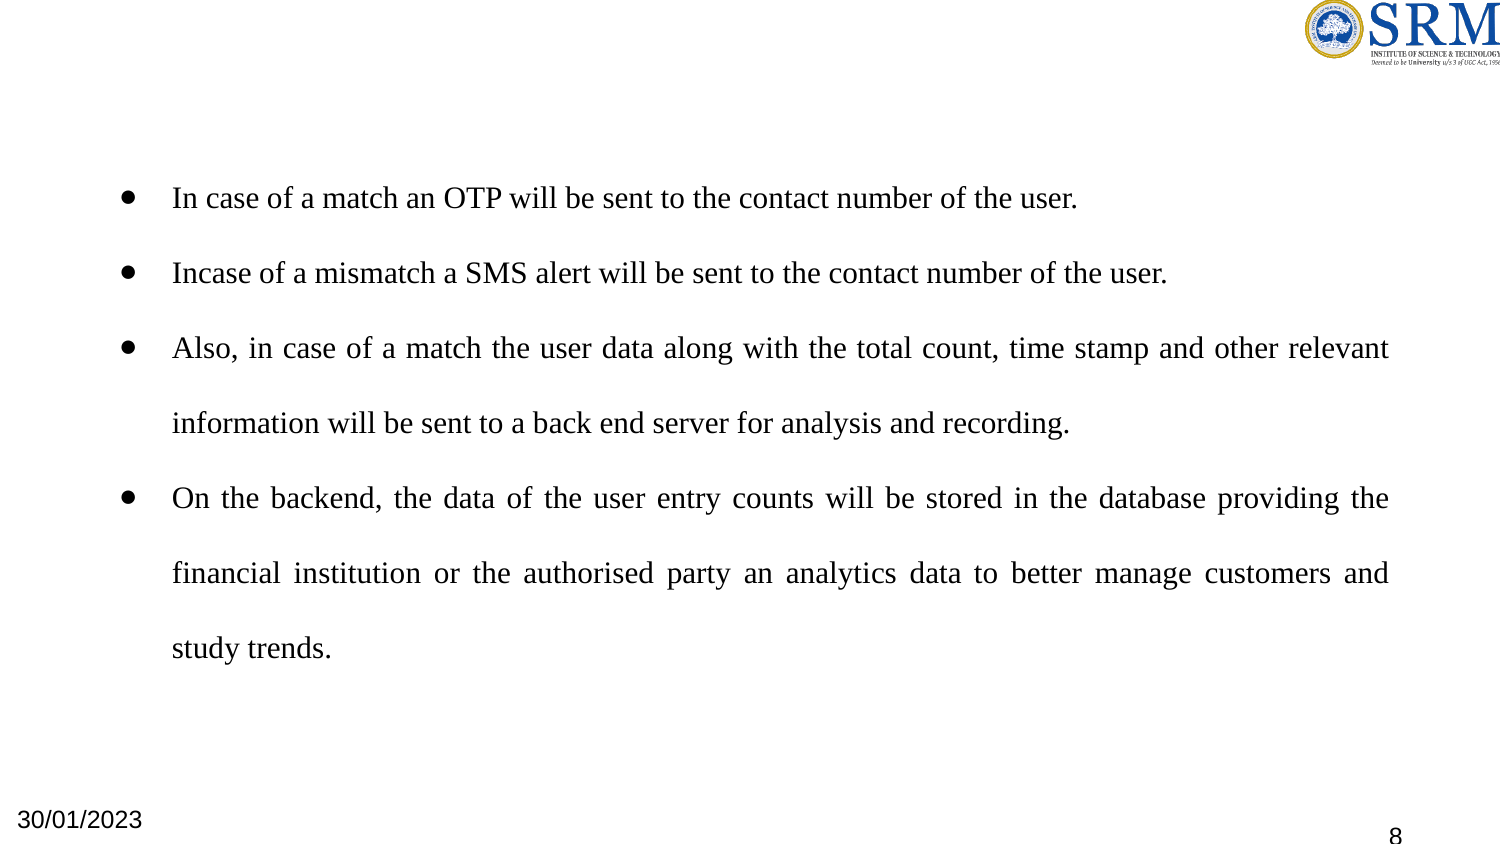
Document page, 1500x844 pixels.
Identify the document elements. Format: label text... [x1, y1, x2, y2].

text_box 30/01/2023 [0, 783, 493, 844]
picture [1305, 0, 1500, 66]
slide_number ‹#› [1384, 815, 1422, 844]
text_box In case of a match an OTP will be sent to the contact number of the user. Incase of a mismatch a SMS alert will be sent to the contact number of the user. Also, in case of a match the user data along with the total count, time stamp and other relevant information will be sent to a back end server for analysis and recording. On the backend, the data of the user entry counts will be stored in the database providing the financial institution or the authorised party an analytics data to better manage customers and study trends. [81, 125, 1406, 755]
